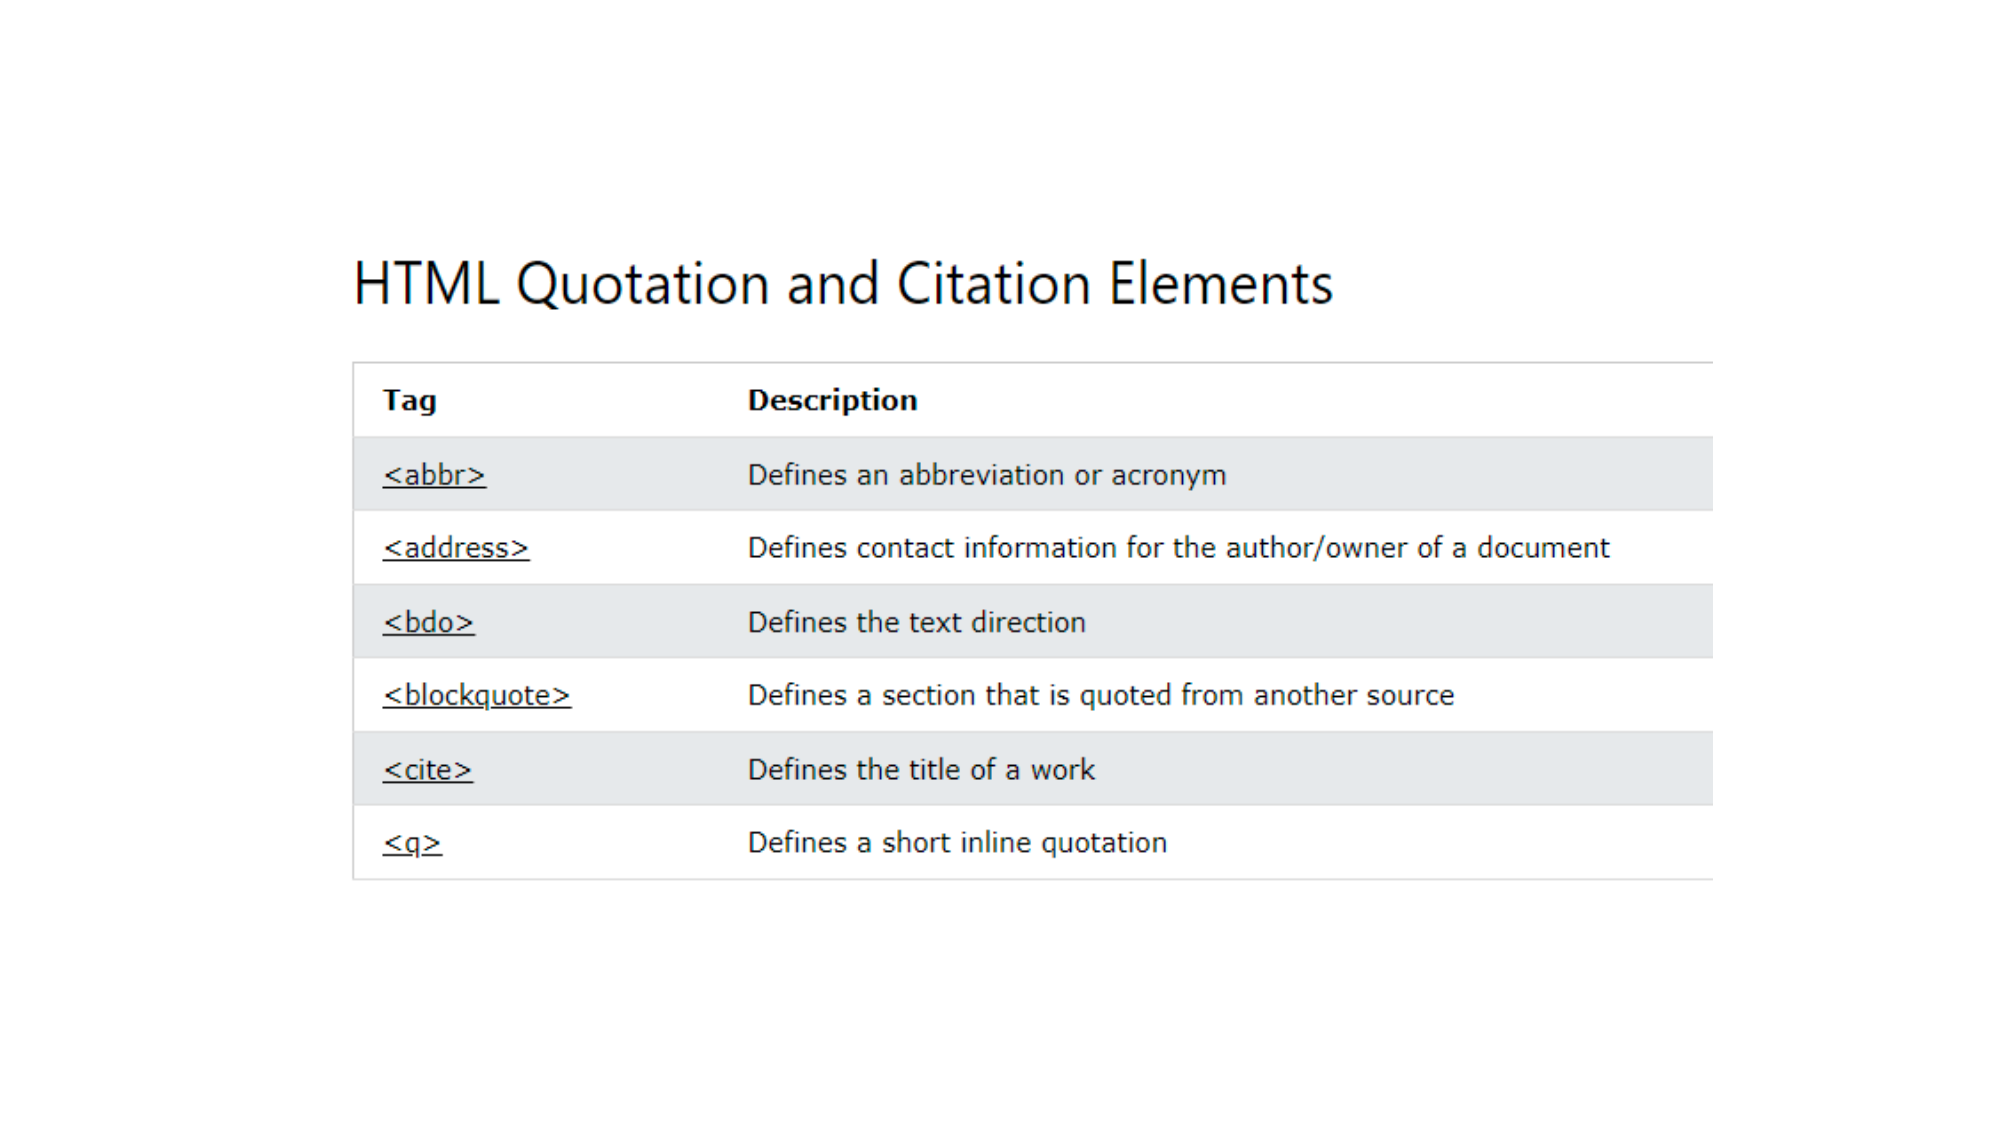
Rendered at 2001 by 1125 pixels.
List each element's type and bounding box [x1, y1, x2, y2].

picture [342, 224, 1713, 890]
